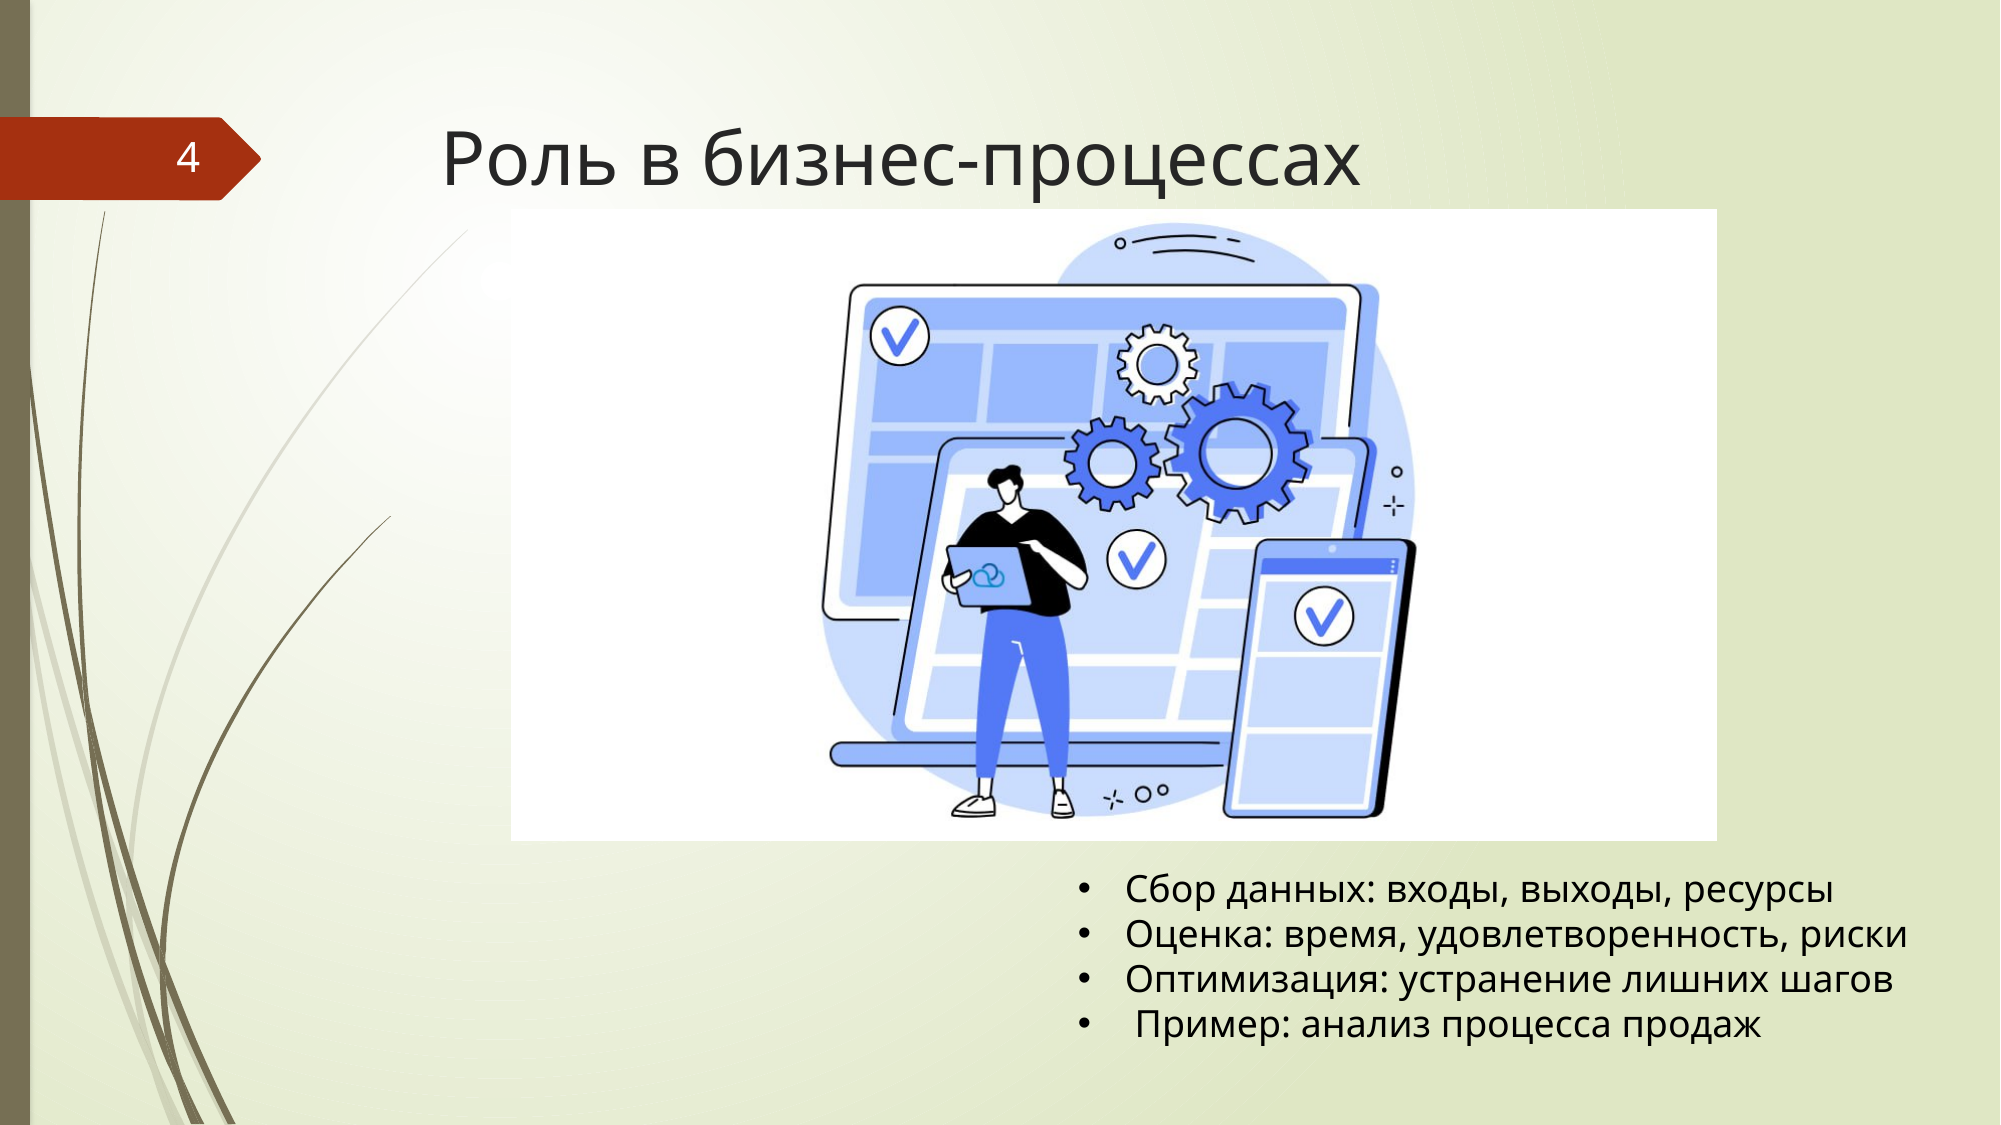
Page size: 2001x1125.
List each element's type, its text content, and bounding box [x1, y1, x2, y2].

text_box Сбор данных: входы, выходы, ресурсы Оценка: время, удовлетворенность, риски Оптимизация: устранение лишних шагов Пример: анализ процесса продаж [1063, 857, 1958, 1053]
slide_number 4 [87, 129, 216, 190]
picture [510, 208, 1718, 841]
title Роль в бизнес-процессах [425, 102, 1888, 313]
